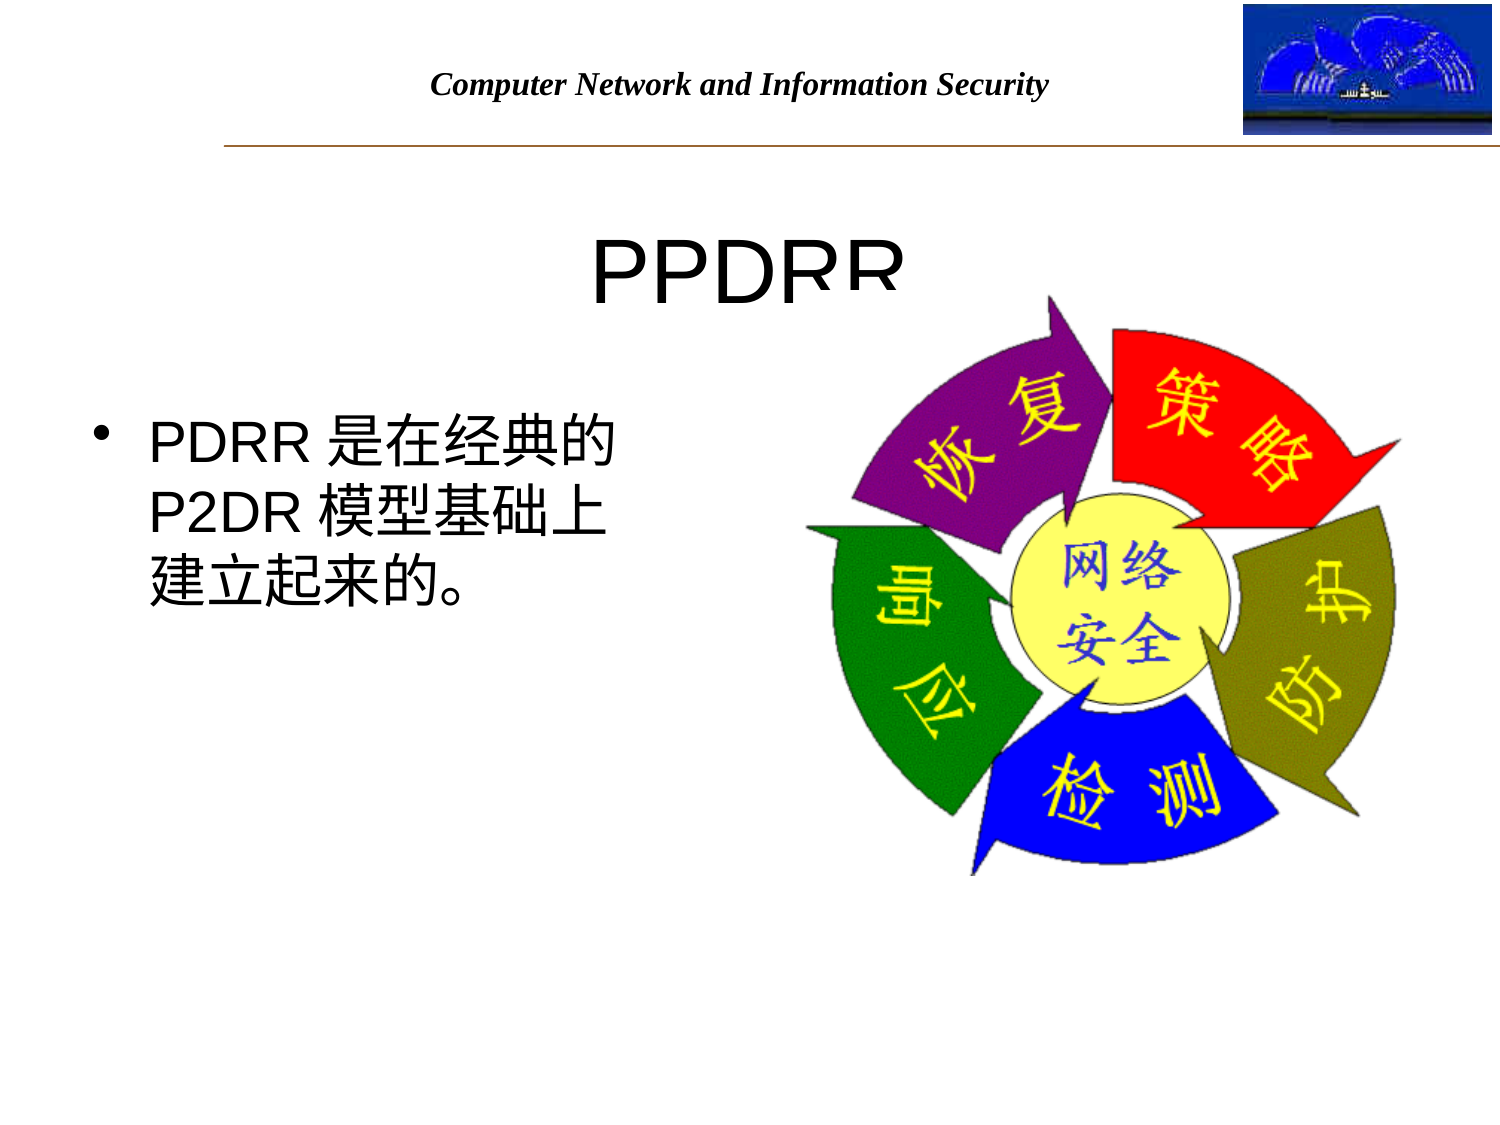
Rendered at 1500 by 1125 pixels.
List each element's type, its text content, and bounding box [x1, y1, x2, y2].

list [796, 290, 1414, 876]
list PDRR是在经典的P2DR模型基础上建立起来的。 [76, 397, 665, 953]
title PPDRR [75, 208, 1425, 325]
